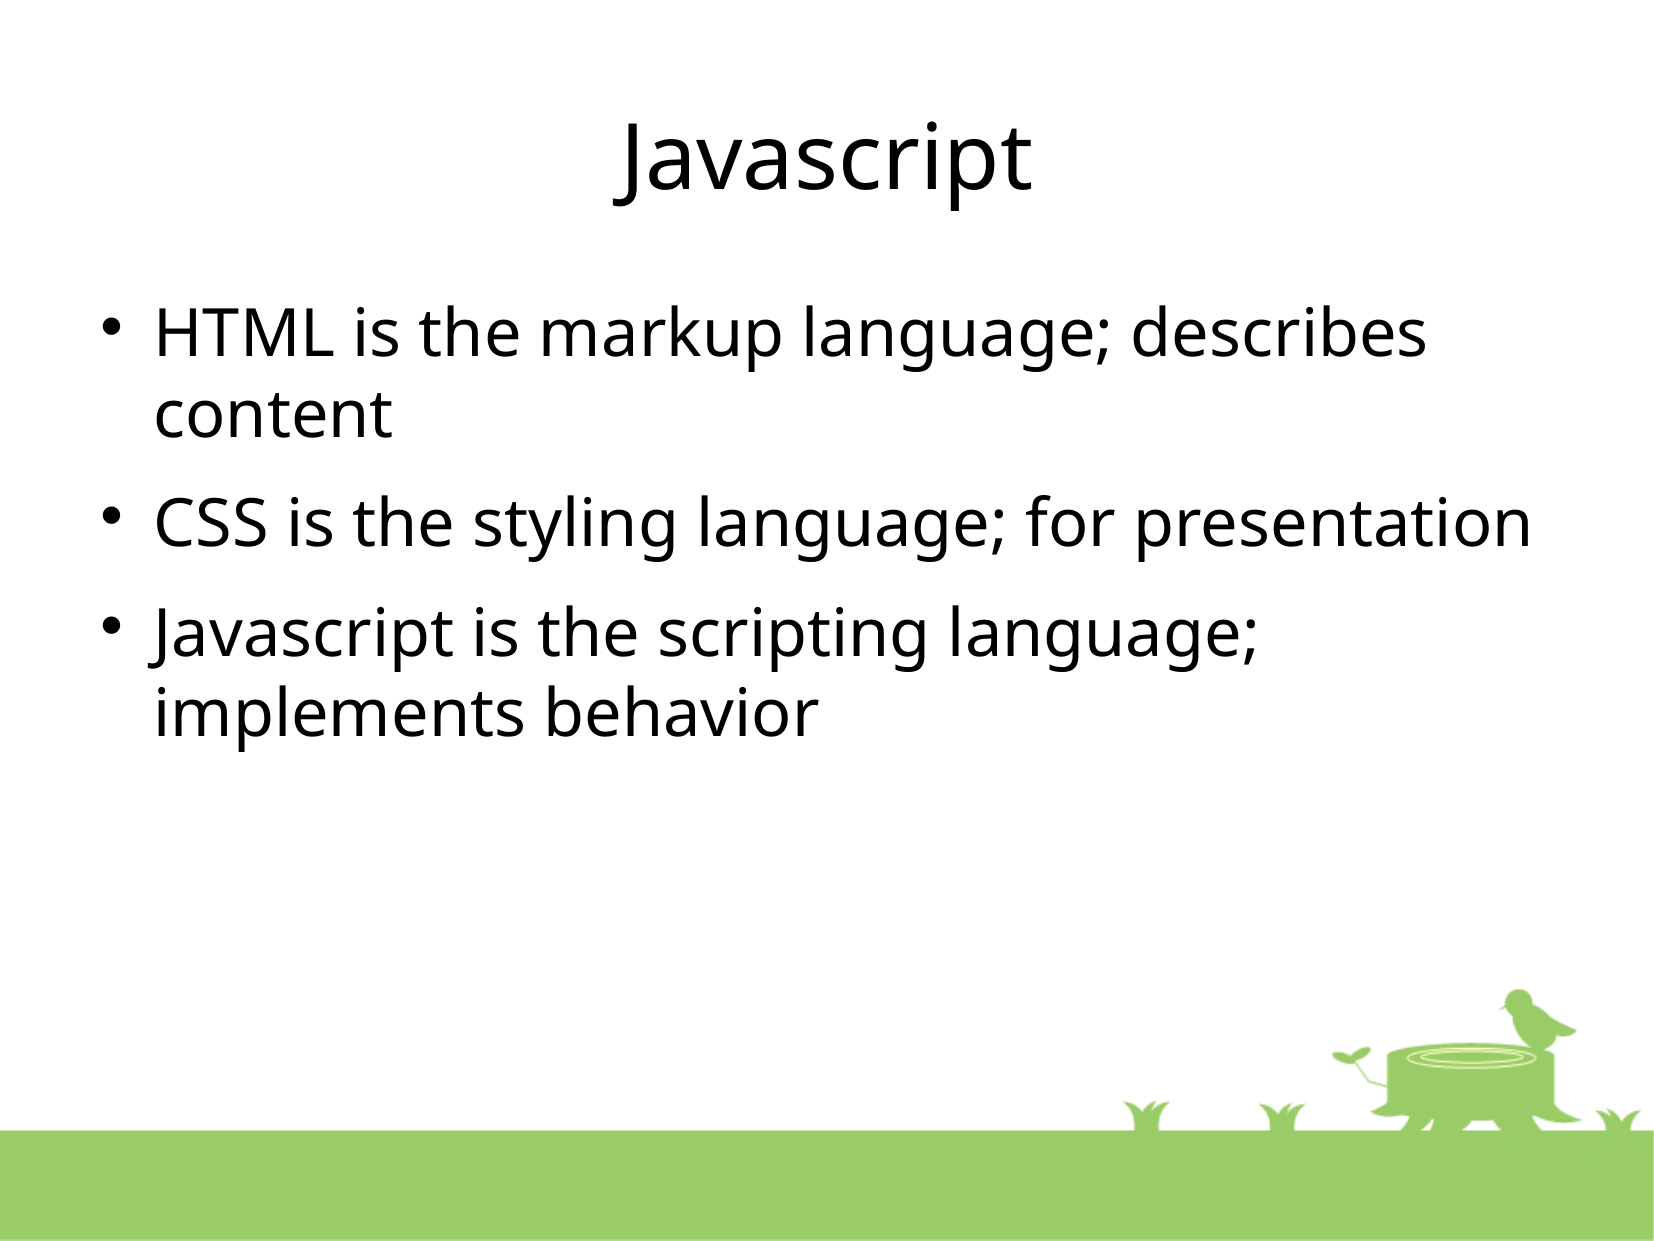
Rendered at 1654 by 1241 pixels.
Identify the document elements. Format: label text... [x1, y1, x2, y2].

picture [0, 0, 1654, 1241]
text_box Javascript [82, 49, 1571, 257]
text_box HTML is the markup language; describes content CSS is the styling language; for presentation Javascript is the scripting language; implements behavior [82, 290, 1571, 1010]
